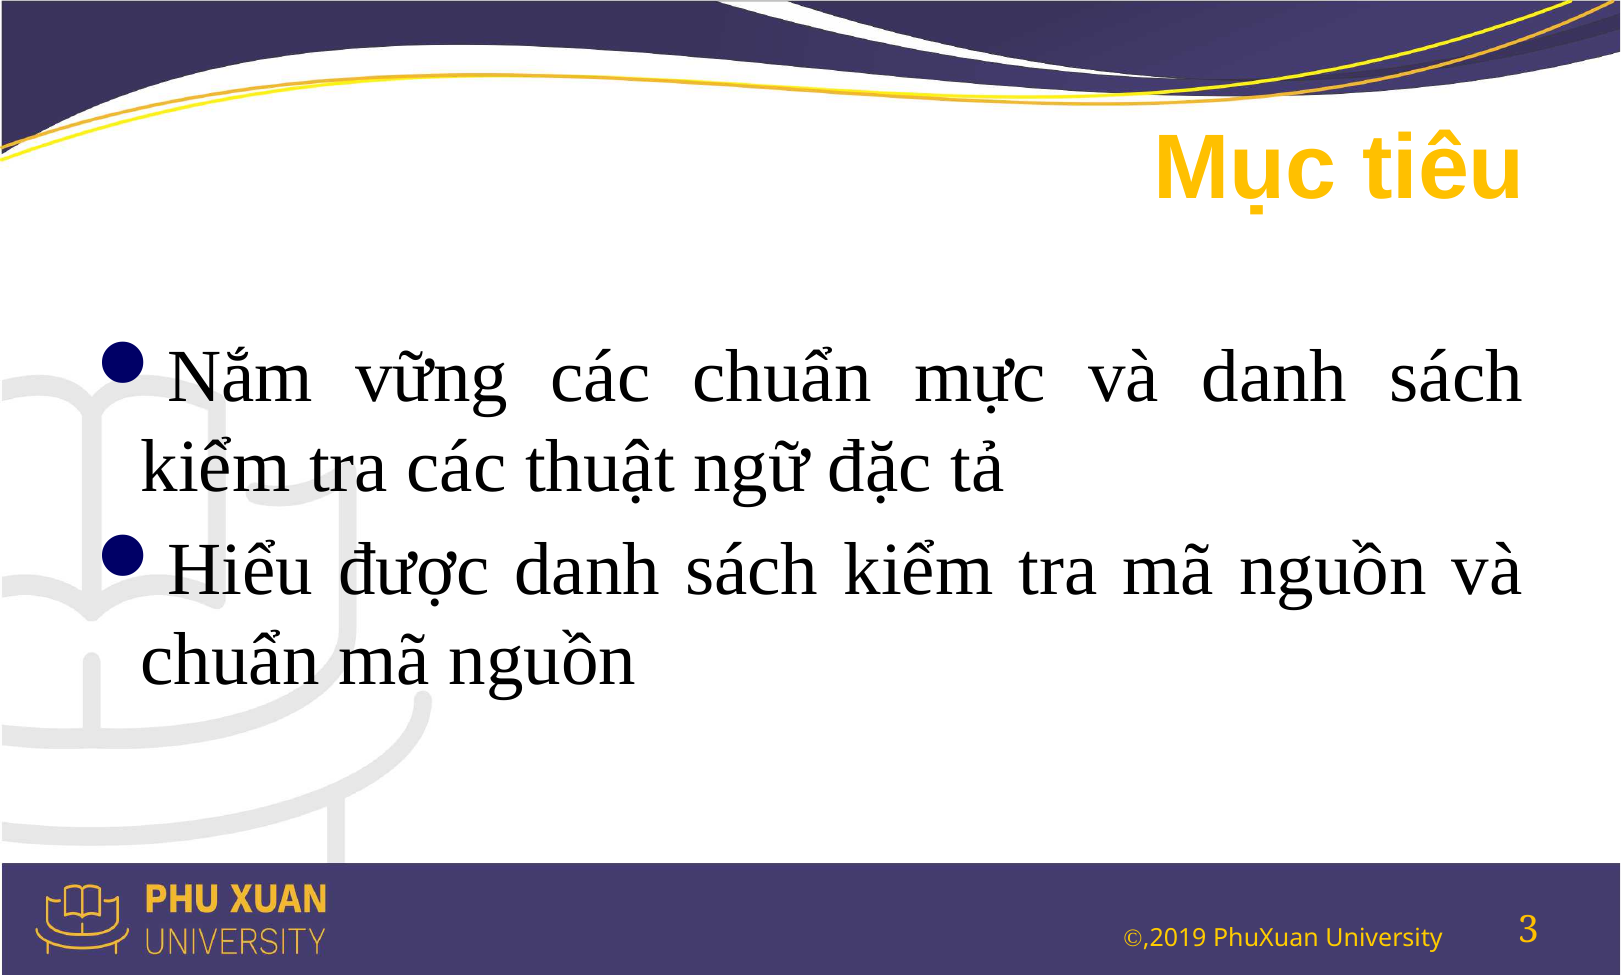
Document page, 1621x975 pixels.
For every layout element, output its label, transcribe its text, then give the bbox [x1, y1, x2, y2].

title Mục tiêu [67, 54, 1526, 217]
slide_number 3 [1404, 903, 1539, 956]
list Nắm vững các chuẩn mực và danh sách kiểm tra các thuật ngữ đặc tả Hiểu được danh sách kiểm tra mã nguồn và chuẩn mã nguồn [81, 216, 1540, 841]
picture [0, 0, 1621, 975]
